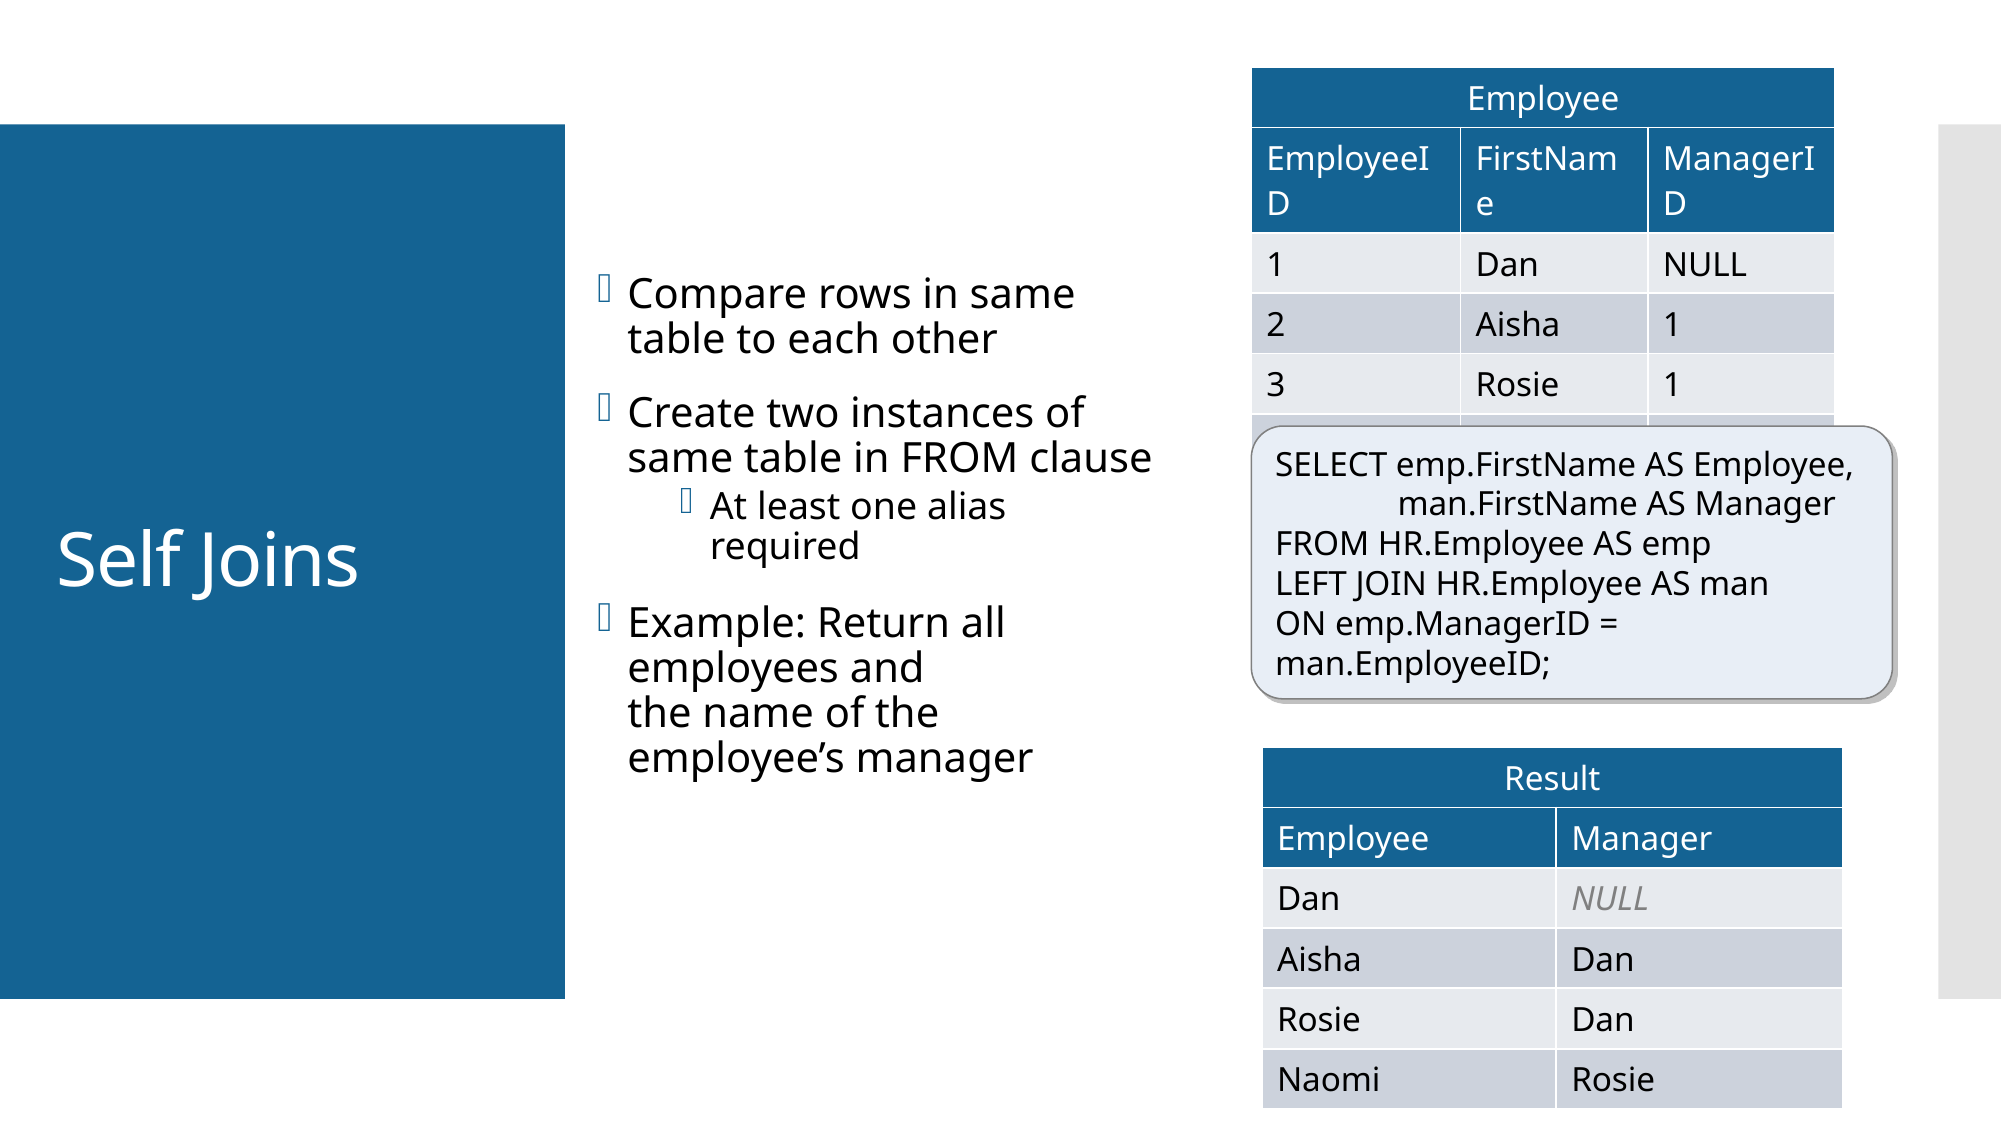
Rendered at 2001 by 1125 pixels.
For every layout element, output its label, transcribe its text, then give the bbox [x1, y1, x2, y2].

table_cell NULL [1649, 234, 1834, 292]
title Self Joins [41, 184, 525, 940]
table_cell Dan [1461, 234, 1647, 292]
table_cell EmployeeID [1252, 128, 1460, 232]
table_cell Dan [1557, 929, 1842, 987]
table_cell Naomi [1461, 415, 1647, 426]
table_cell 3 [1649, 415, 1834, 426]
table_cell FirstName [1461, 128, 1647, 232]
table_cell 2 [1252, 294, 1460, 353]
table_cell Employee [1263, 808, 1555, 867]
table_cell 1 [1252, 234, 1460, 292]
table_cell Manager [1557, 808, 1842, 867]
table_header Employee [1252, 68, 1834, 127]
list Compare rows in same table to each other Create two instances of same table in FROM clause At least one alias required Example: Return all employees and the name of the employee’s manager [582, 127, 1172, 1001]
table_cell Aisha [1263, 929, 1555, 987]
table_cell 4 [1252, 415, 1460, 447]
table_cell 3 [1252, 354, 1460, 413]
table_cell Aisha [1461, 294, 1647, 353]
table_cell Rosie [1263, 989, 1555, 1048]
table_cell Rosie [1461, 354, 1647, 413]
text_box SELECT emp.FirstName AS Employee, man.FirstName AS Manager FROM HR.Employee AS emp LEFT JOIN HR.Employee AS man ON emp.ManagerID = man.EmployeeID; [1251, 426, 1893, 699]
table_cell Dan [1263, 869, 1555, 927]
table_cell NULL [1557, 869, 1842, 927]
table_cell Dan [1557, 989, 1842, 1048]
table_cell Naomi [1263, 1050, 1555, 1108]
table_cell 1 [1649, 294, 1834, 353]
table_header Result [1263, 748, 1842, 807]
table_cell 1 [1649, 354, 1834, 413]
table_cell Rosie [1557, 1050, 1842, 1108]
table_cell ManagerID [1649, 128, 1834, 232]
